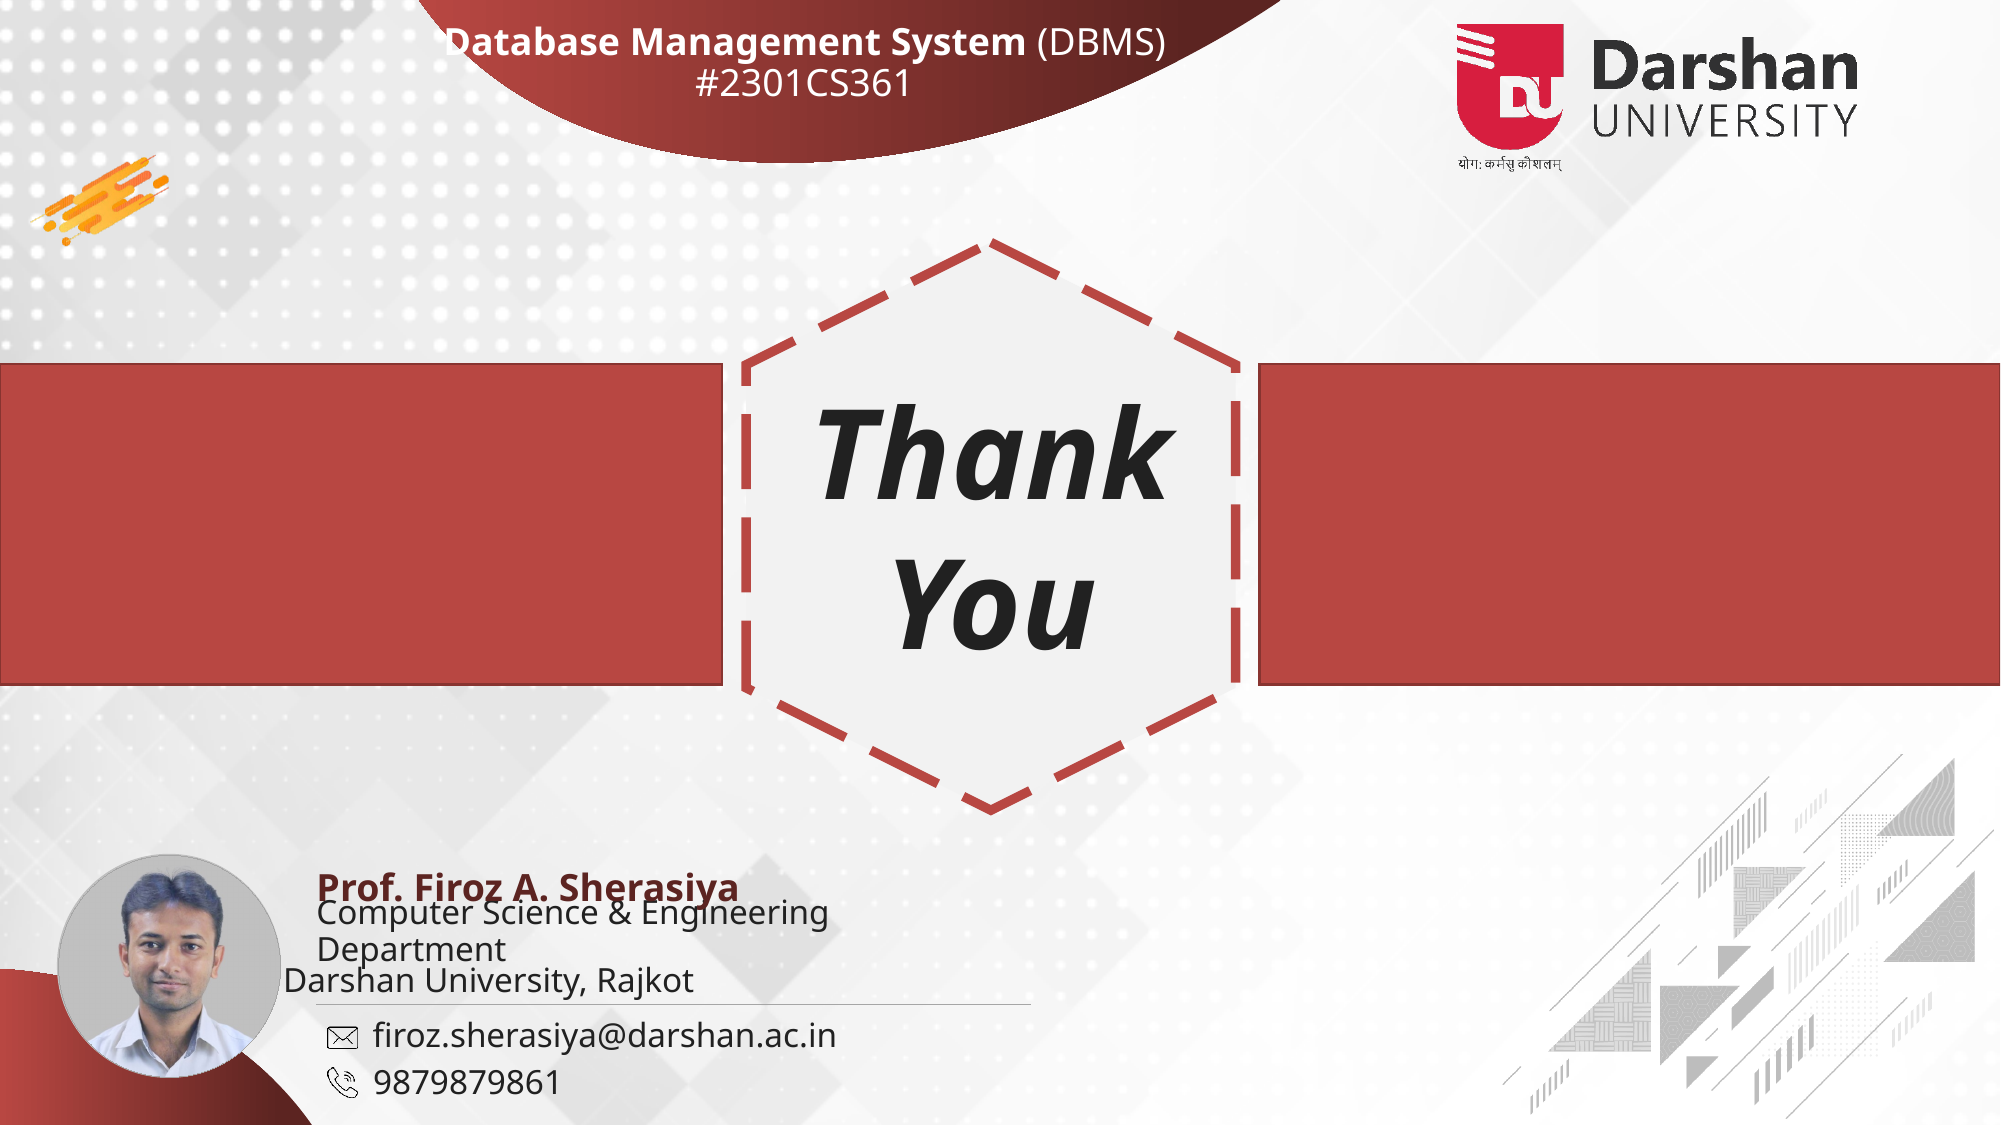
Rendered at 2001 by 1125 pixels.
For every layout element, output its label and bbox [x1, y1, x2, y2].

picture [1444, 14, 1871, 180]
list [423, 3, 1186, 124]
picture [58, 855, 281, 1078]
picture [327, 1022, 357, 1053]
picture [10, 137, 189, 265]
list [357, 1013, 972, 1108]
list [301, 865, 1217, 956]
picture [327, 1067, 358, 1098]
